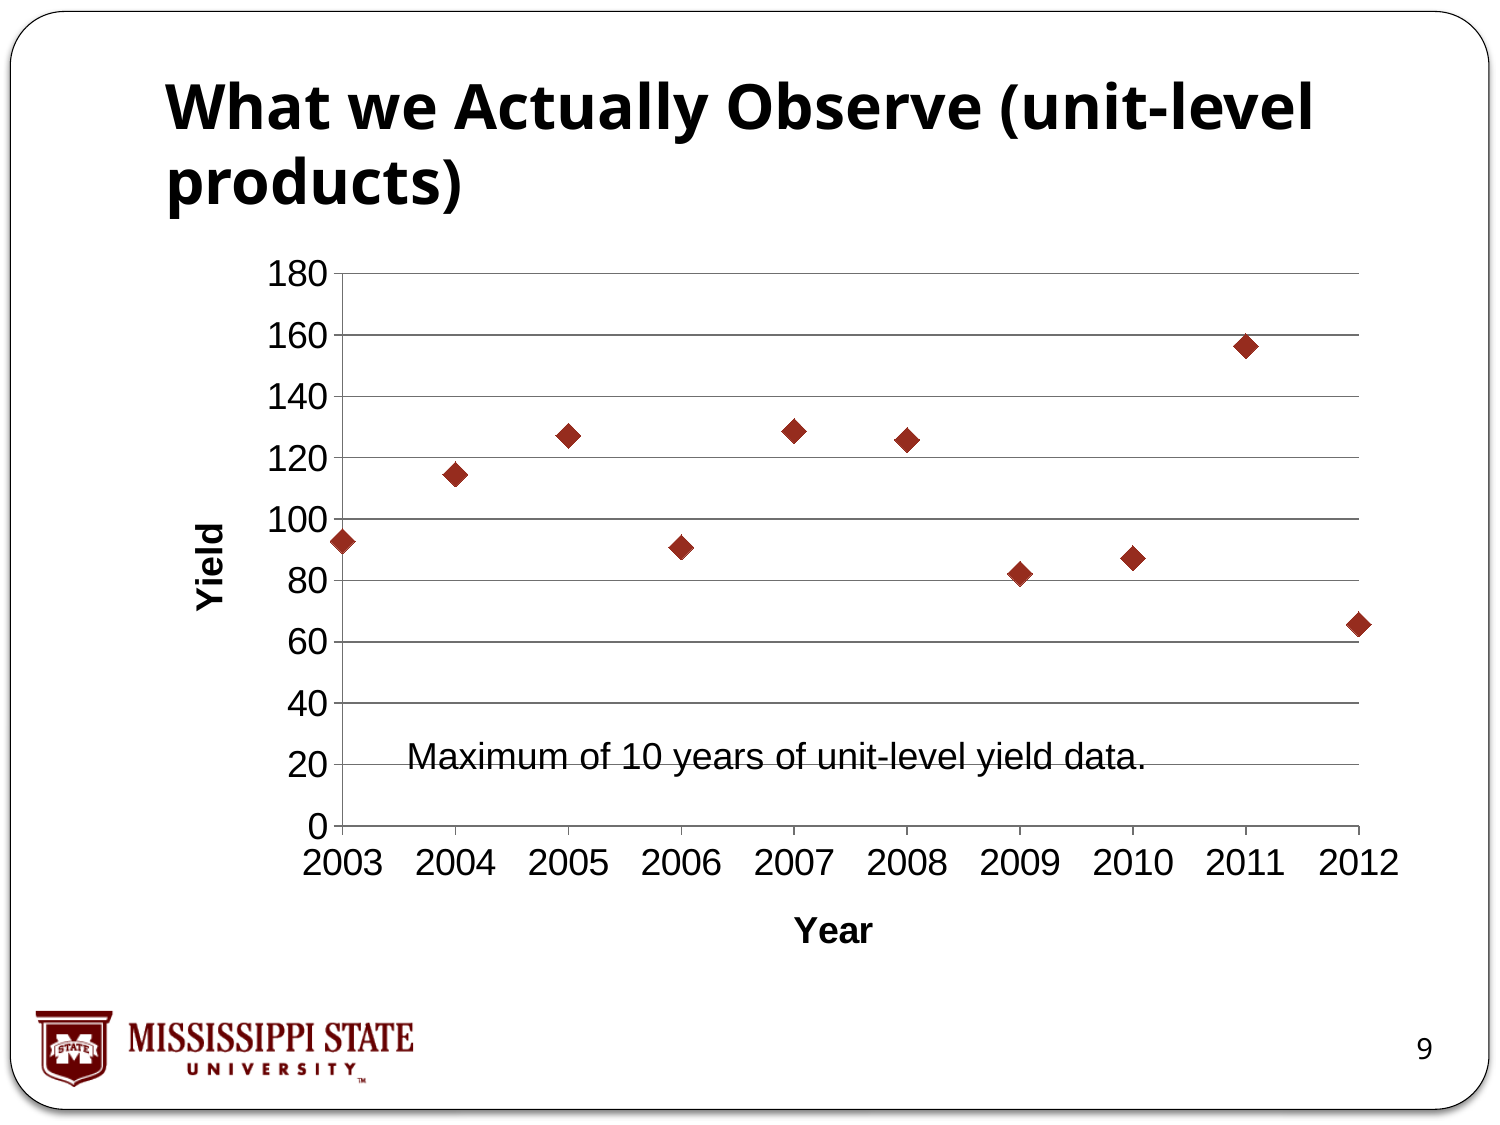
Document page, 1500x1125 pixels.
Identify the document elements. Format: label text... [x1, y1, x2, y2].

title What we Actually Observe (unit-level products) [150, 45, 1425, 233]
picture [24, 999, 425, 1099]
slide_number 9 [1386, 1011, 1464, 1089]
chart [149, 237, 1426, 988]
